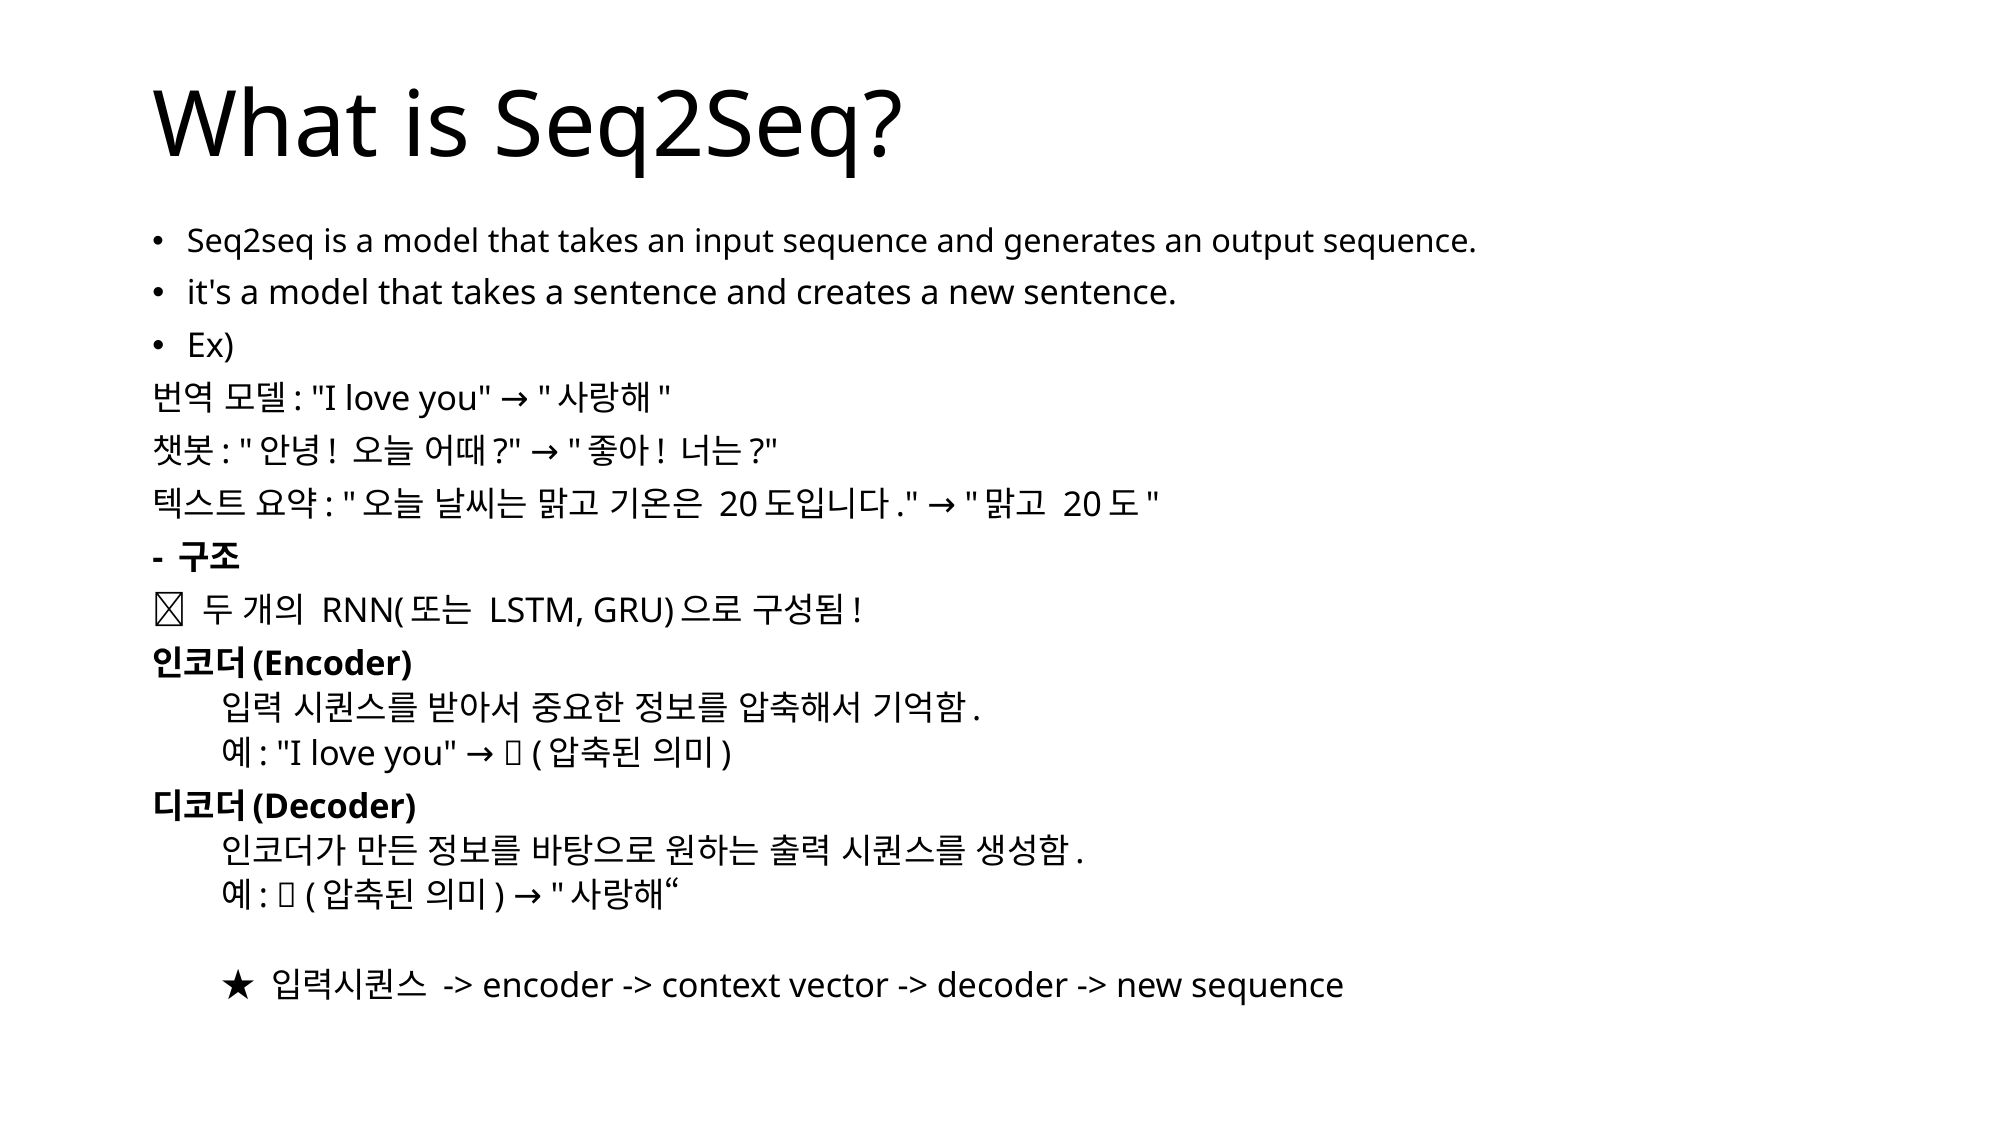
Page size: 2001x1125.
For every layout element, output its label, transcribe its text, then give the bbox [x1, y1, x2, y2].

list Seq2seq is a model that takes an input sequence and generates an output sequence. it's a model that takes a sentence and creates a new sentence. Ex) 번역 모델: "I love you" → "사랑해" 챗봇: "안녕! 오늘 어때?" → "좋아! 너는?" 텍스트 요약: "오늘 날씨는 맑고 기온은 20도입니다." → "맑고 20도" - 구조 💡 두 개의 RNN(또는 LSTM, GRU)으로 구성됨! 인코더(Encoder) 입력 시퀀스를 받아서 중요한 정보를 압축해서 기억함. 예: "I love you" → 💡 (압축된 의미) 디코더(Decoder) 인코더가 만든 정보를 바탕으로 원하는 출력 시퀀스를 생성함. 예: 💡 (압축된 의미) → "사랑해“ ★ 입력시퀀스 -> encoder -> context vector -> decoder -> new sequence [137, 216, 1863, 1014]
title What is Seq2Seq? [137, 59, 1863, 193]
